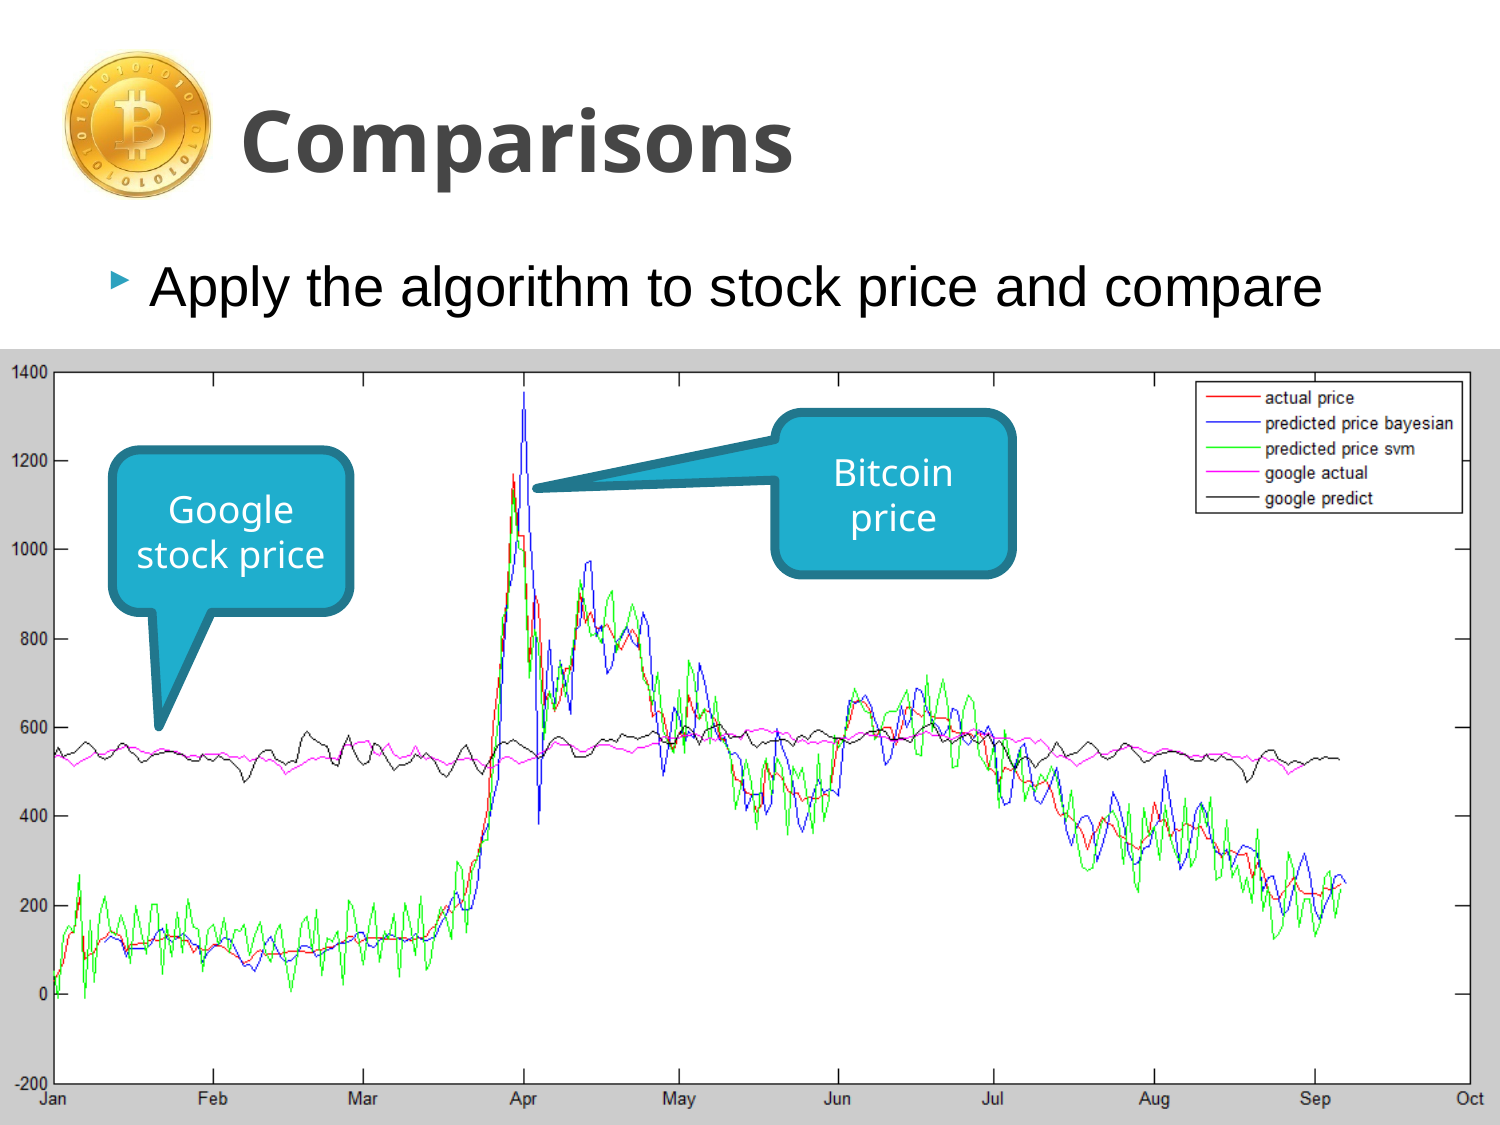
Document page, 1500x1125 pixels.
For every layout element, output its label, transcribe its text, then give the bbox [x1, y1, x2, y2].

title Comparisons [225, 45, 1425, 233]
picture [0, 349, 1500, 1125]
picture [62, 49, 213, 201]
list Apply the algorithm to stock price and compare [75, 243, 1425, 349]
